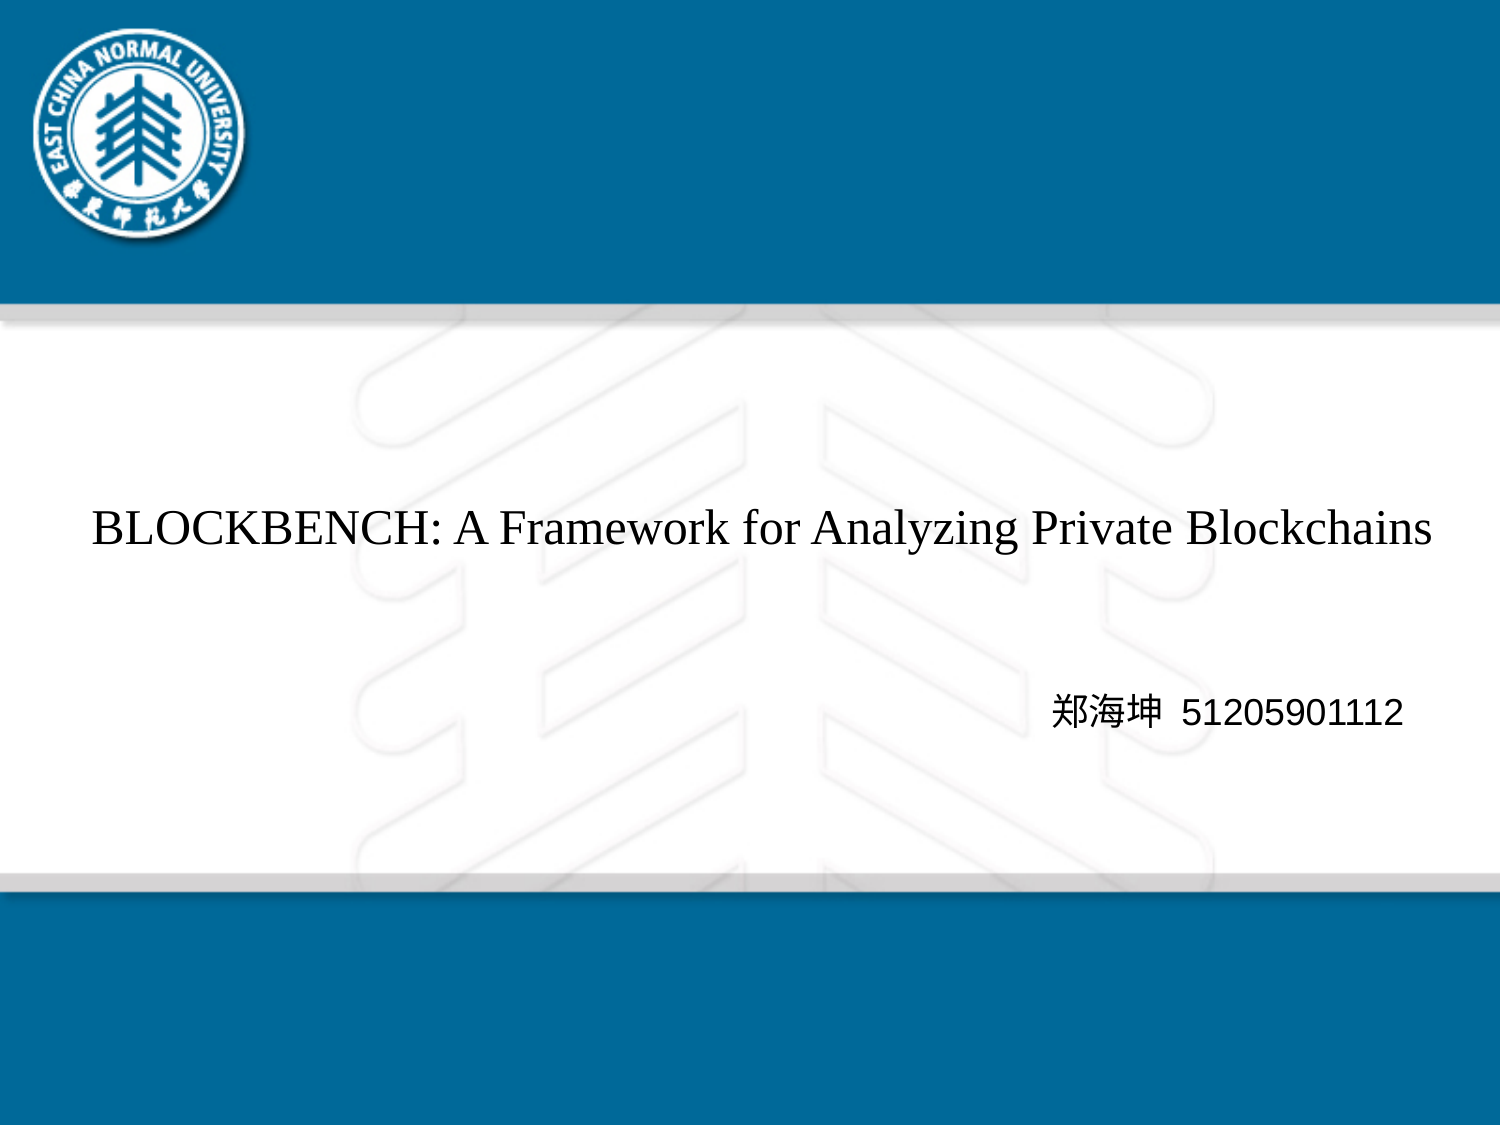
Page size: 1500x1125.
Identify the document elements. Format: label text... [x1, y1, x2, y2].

text_box BLOCKBENCH: A Framework for Analyzing Private Blockchains [76, 486, 1471, 562]
picture [0, 304, 1500, 892]
picture [33, 29, 245, 238]
text_box 郑海坤 51205901112 [1036, 680, 1420, 741]
